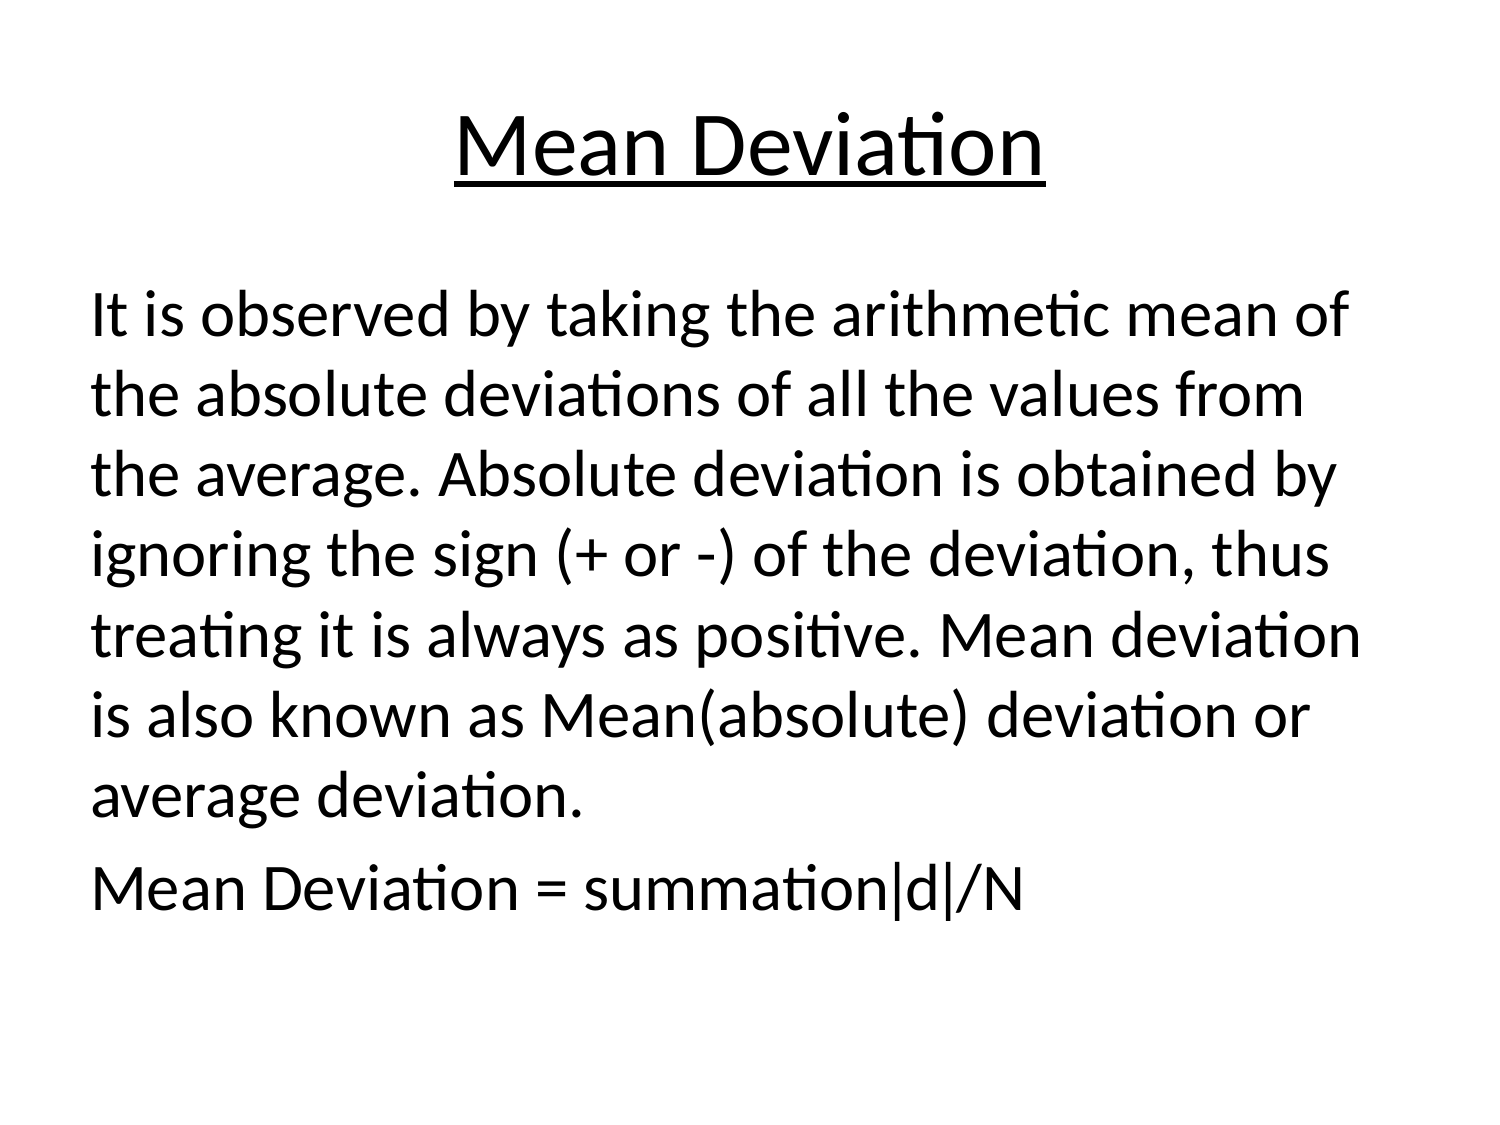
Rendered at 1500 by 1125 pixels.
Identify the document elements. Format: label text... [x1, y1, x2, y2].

title Mean Deviation [75, 45, 1425, 233]
list It is observed by taking the arithmetic mean of the absolute deviations of all the values from the average. Absolute deviation is obtained by ignoring the sign (+ or -) of the deviation, thus treating it is always as positive. Mean deviation is also known as Mean(absolute) deviation or average deviation. Mean Deviation = summationǀdǀ/N [75, 262, 1425, 1005]
